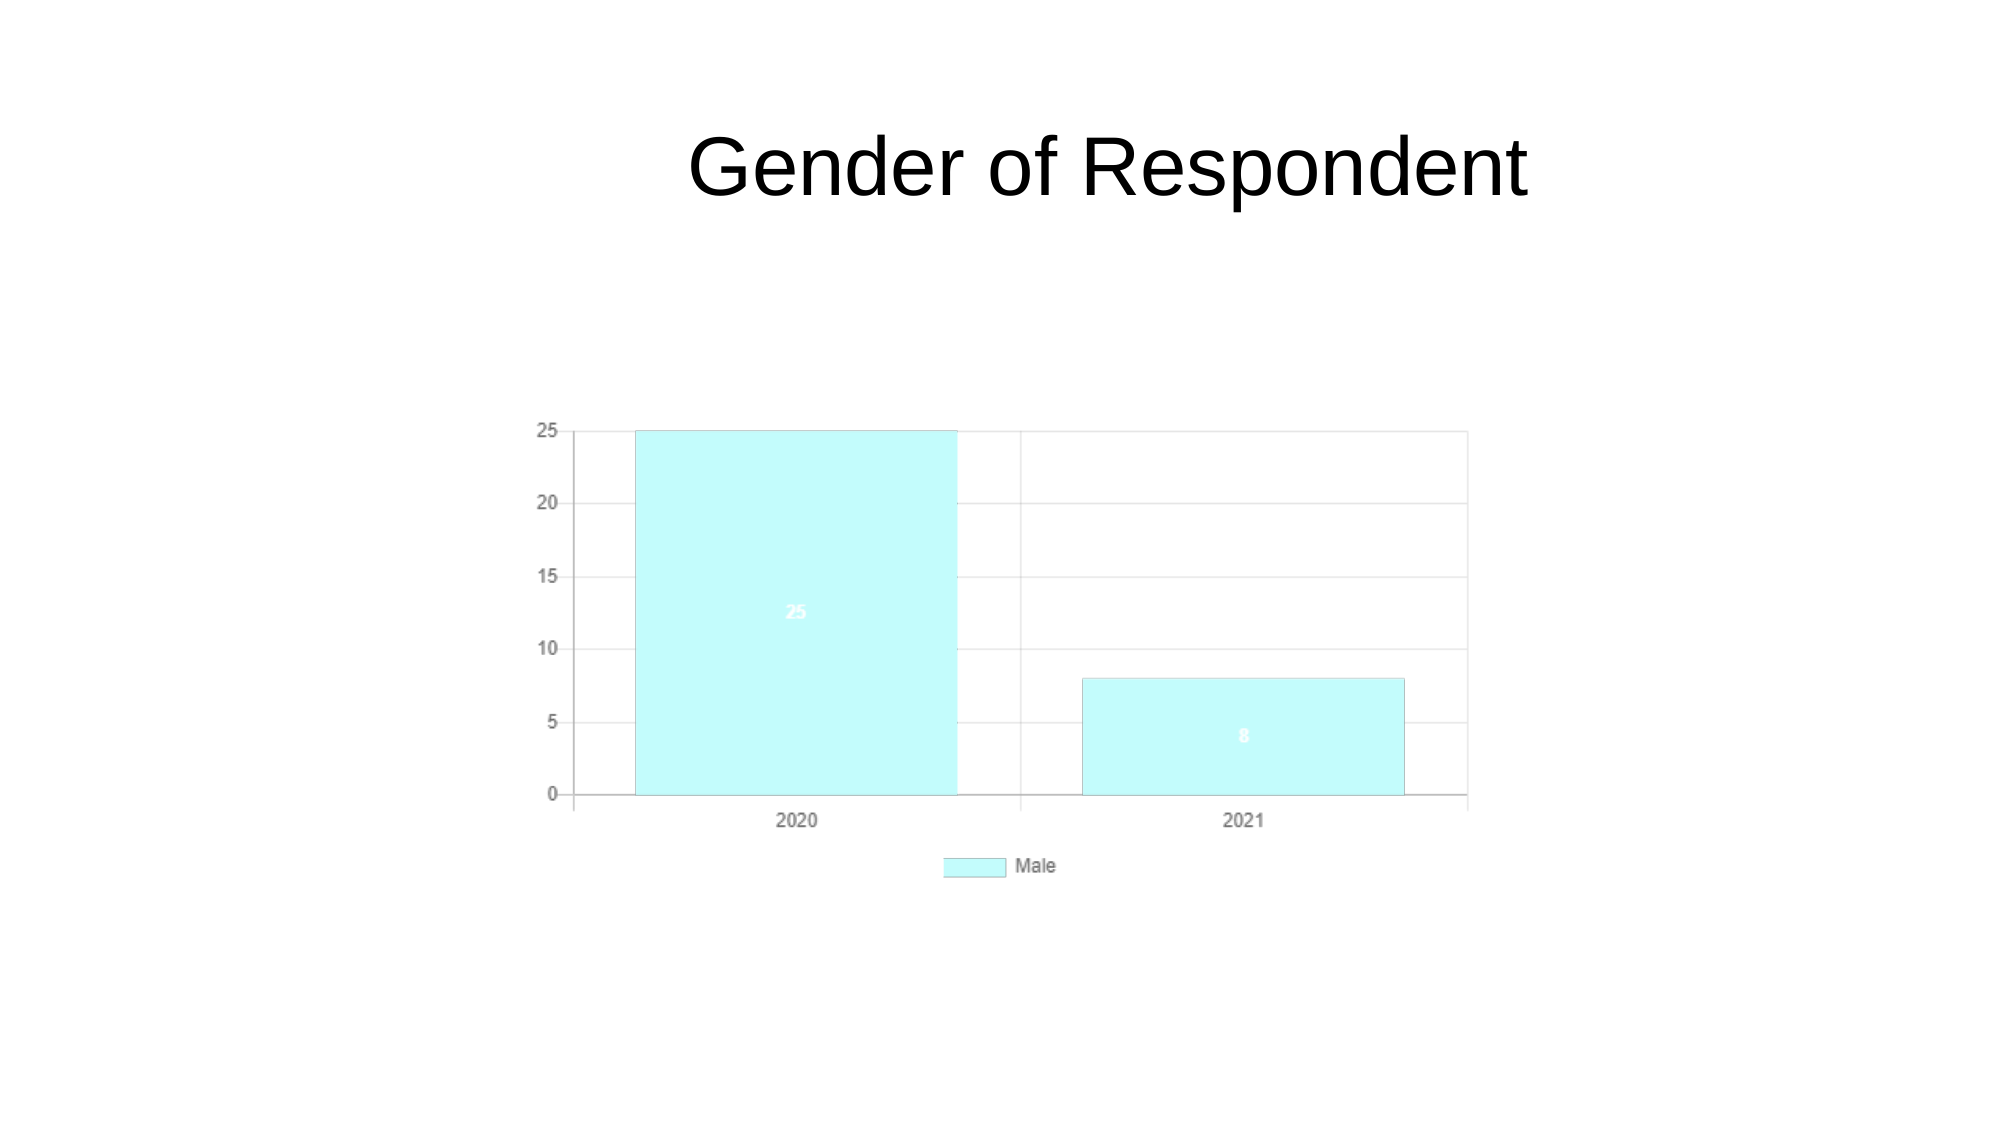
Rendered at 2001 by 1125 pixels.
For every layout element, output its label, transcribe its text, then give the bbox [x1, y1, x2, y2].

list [528, 420, 1472, 893]
title Gender of Respondent [137, 59, 1863, 278]
